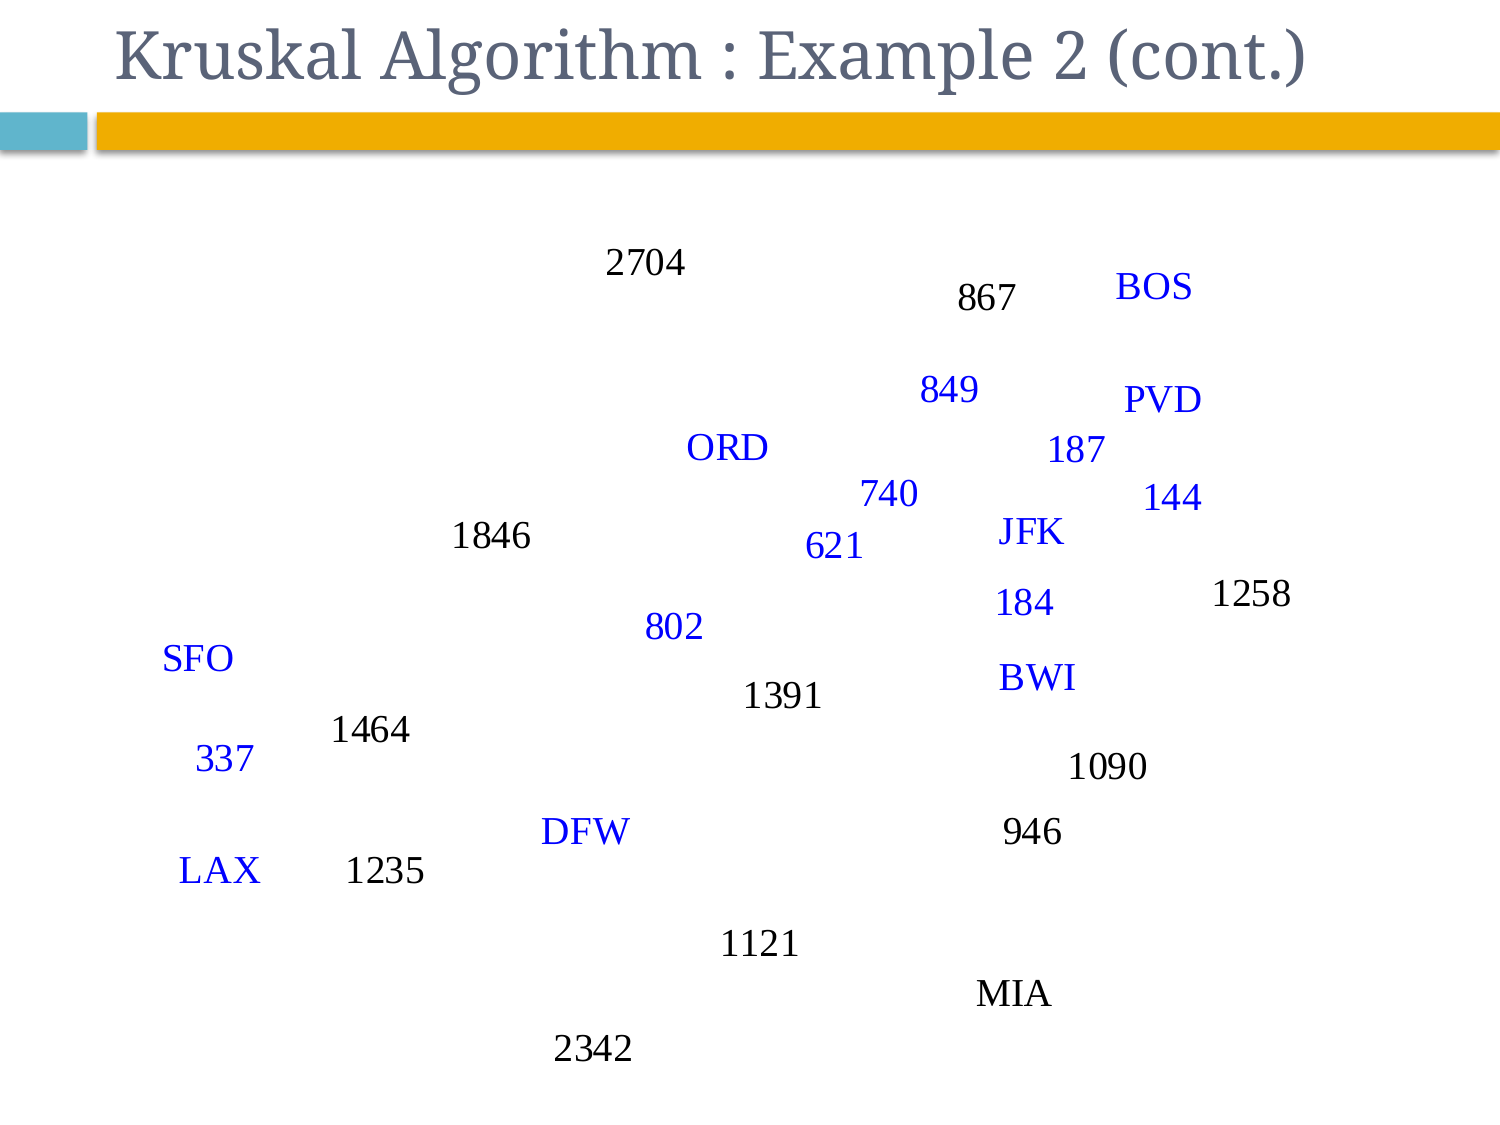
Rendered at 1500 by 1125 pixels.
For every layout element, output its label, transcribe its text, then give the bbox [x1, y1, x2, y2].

picture [111, 74, 1426, 1125]
title Kruskal Algorithm : Example 2 (cont.) [99, 0, 1438, 105]
